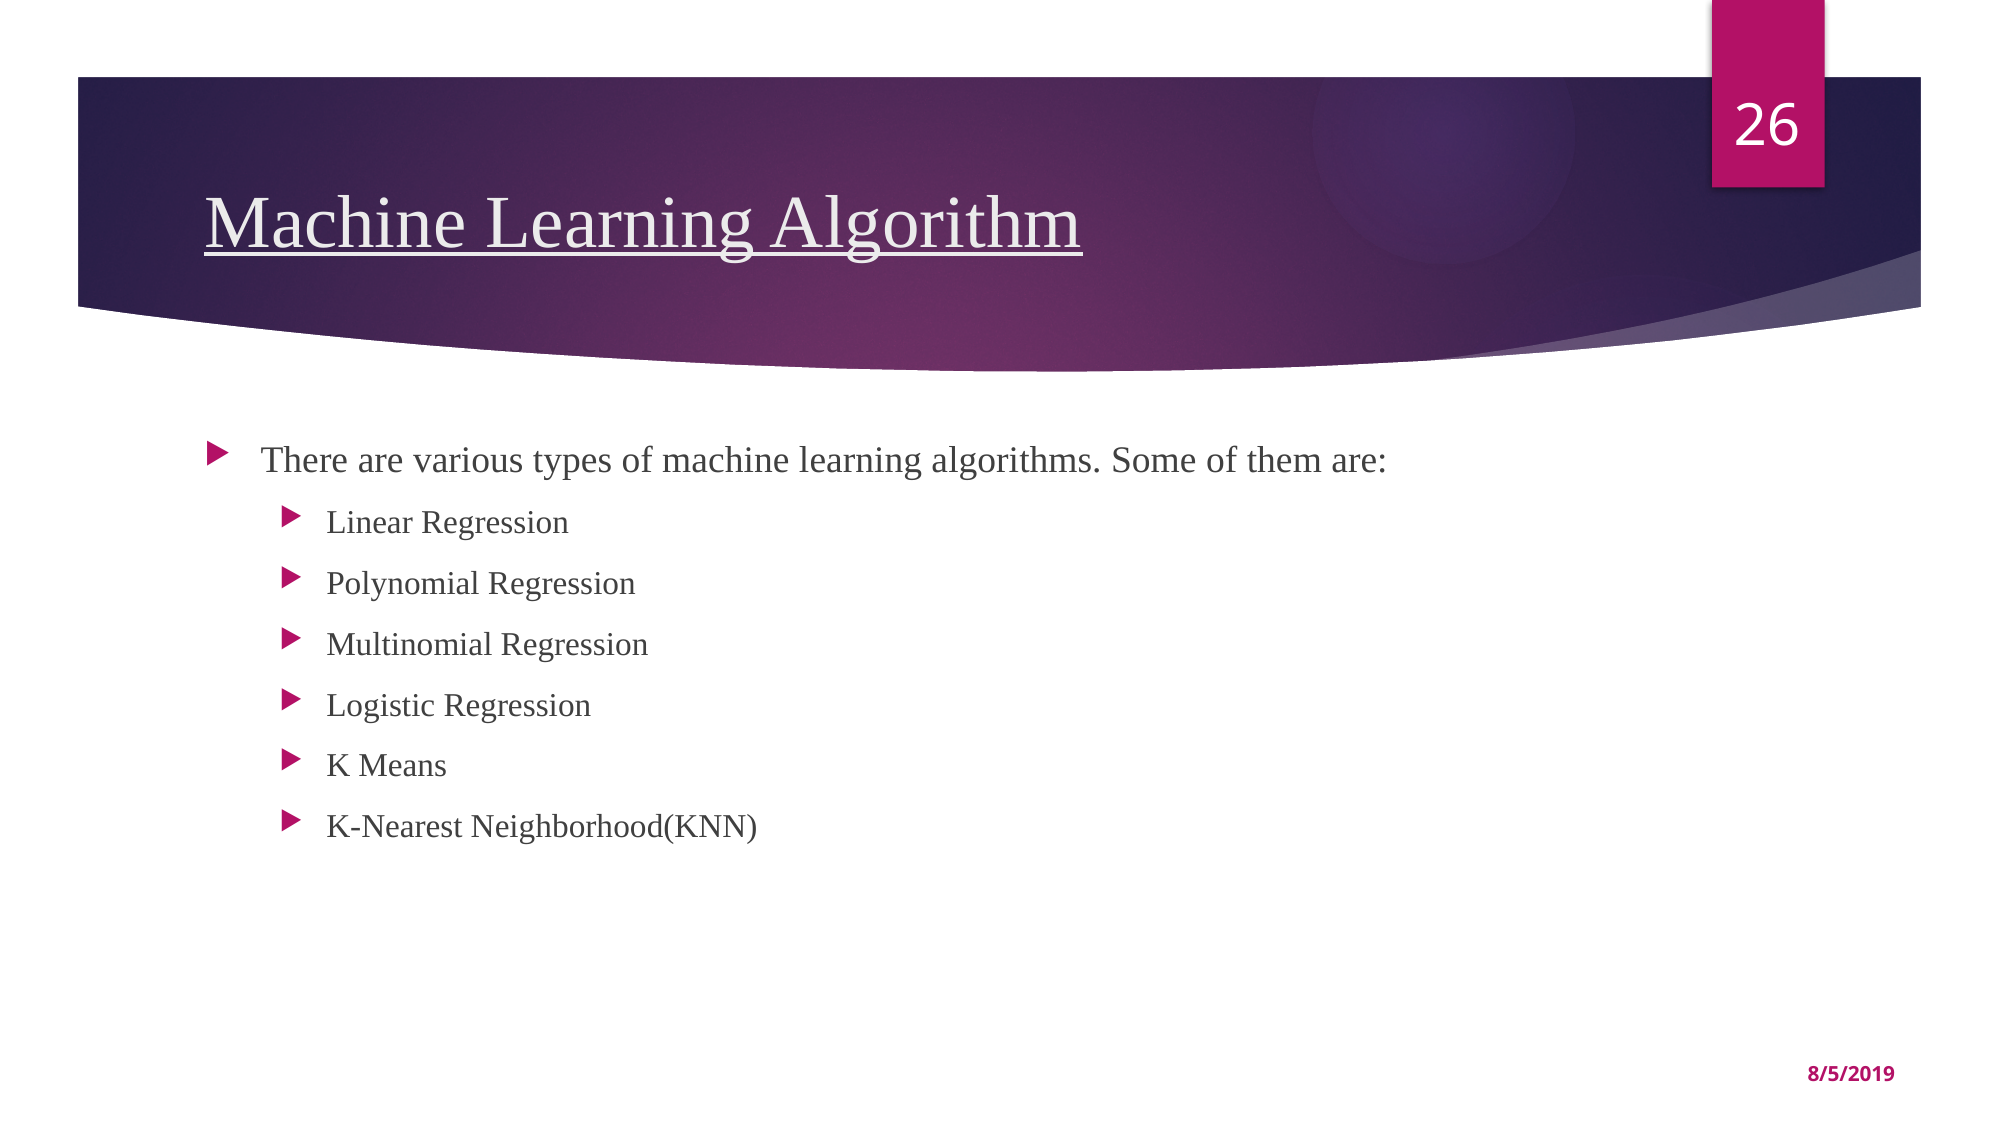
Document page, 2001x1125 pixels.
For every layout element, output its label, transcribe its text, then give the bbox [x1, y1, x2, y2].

title Machine Learning Algorithm [189, 159, 1627, 276]
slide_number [1747, 1048, 1911, 1099]
slide_number 26 [1698, 48, 1836, 175]
list There are various types of machine learning algorithms. Some of them are: Linear Regression Polynomial Regression Multinomial Regression Logistic Regression K Means K-Nearest Neighborhood(KNN) [189, 427, 1638, 988]
